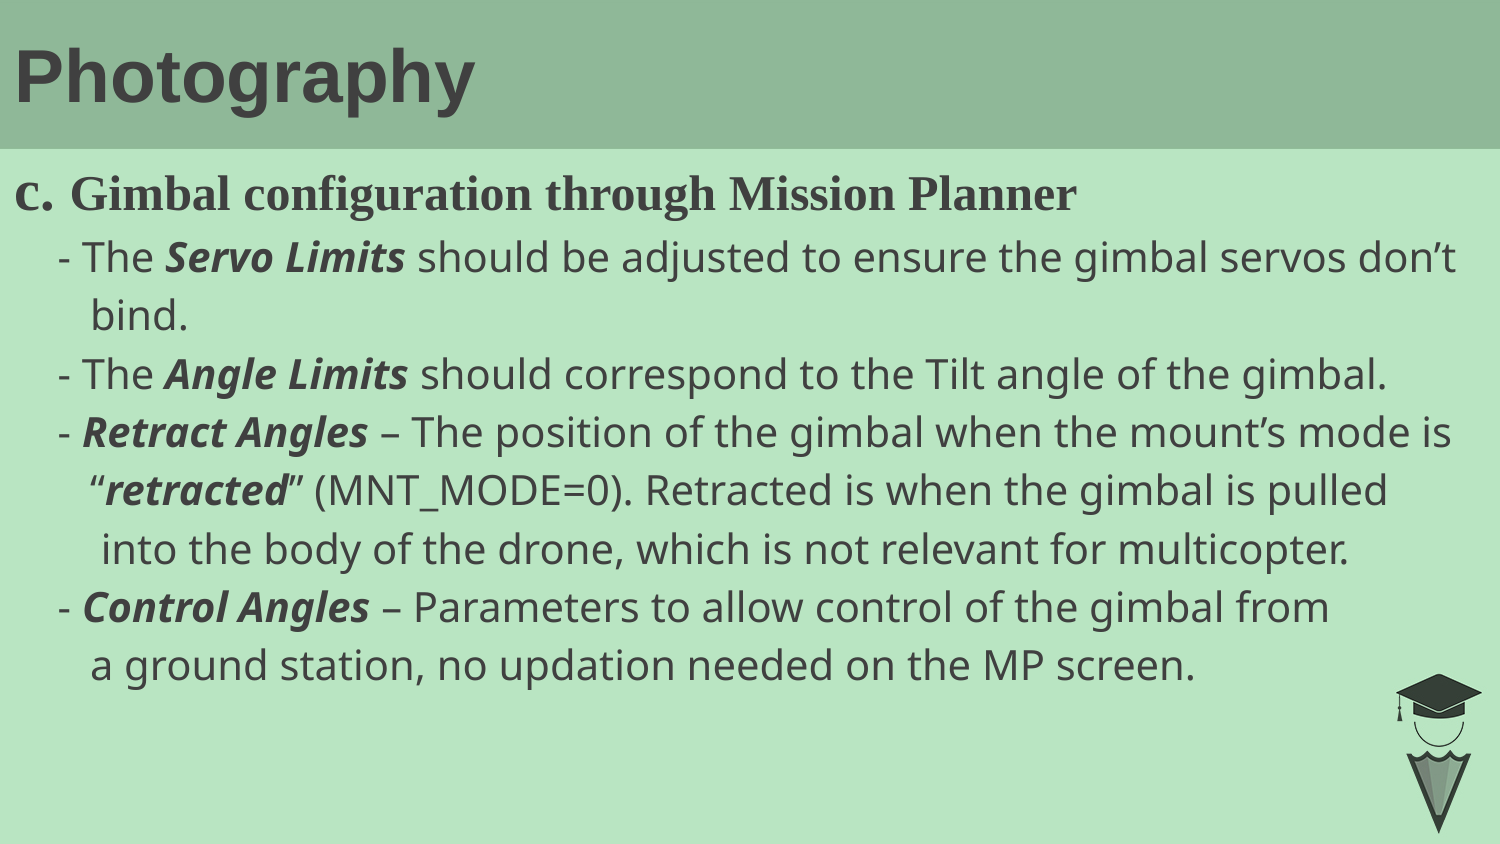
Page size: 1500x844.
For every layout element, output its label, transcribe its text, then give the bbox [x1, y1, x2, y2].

list c. Gimbal configuration through Mission Planner - The Servo Limits should be adjusted to ensure the gimbal servos don’t bind. - The Angle Limits should correspond to the Tilt angle of the gimbal. - Retract Angles – The position of the gimbal when the mount’s mode is “retracted” (MNT_MODE=0). Retracted is when the gimbal is pulled into the body of the drone, which is not relevant for multicopter. - Control Angles – Parameters to allow control of the gimbal from a ground station, no updation needed on the MP screen. [0, 145, 1500, 844]
title Photography [0, 0, 1500, 145]
